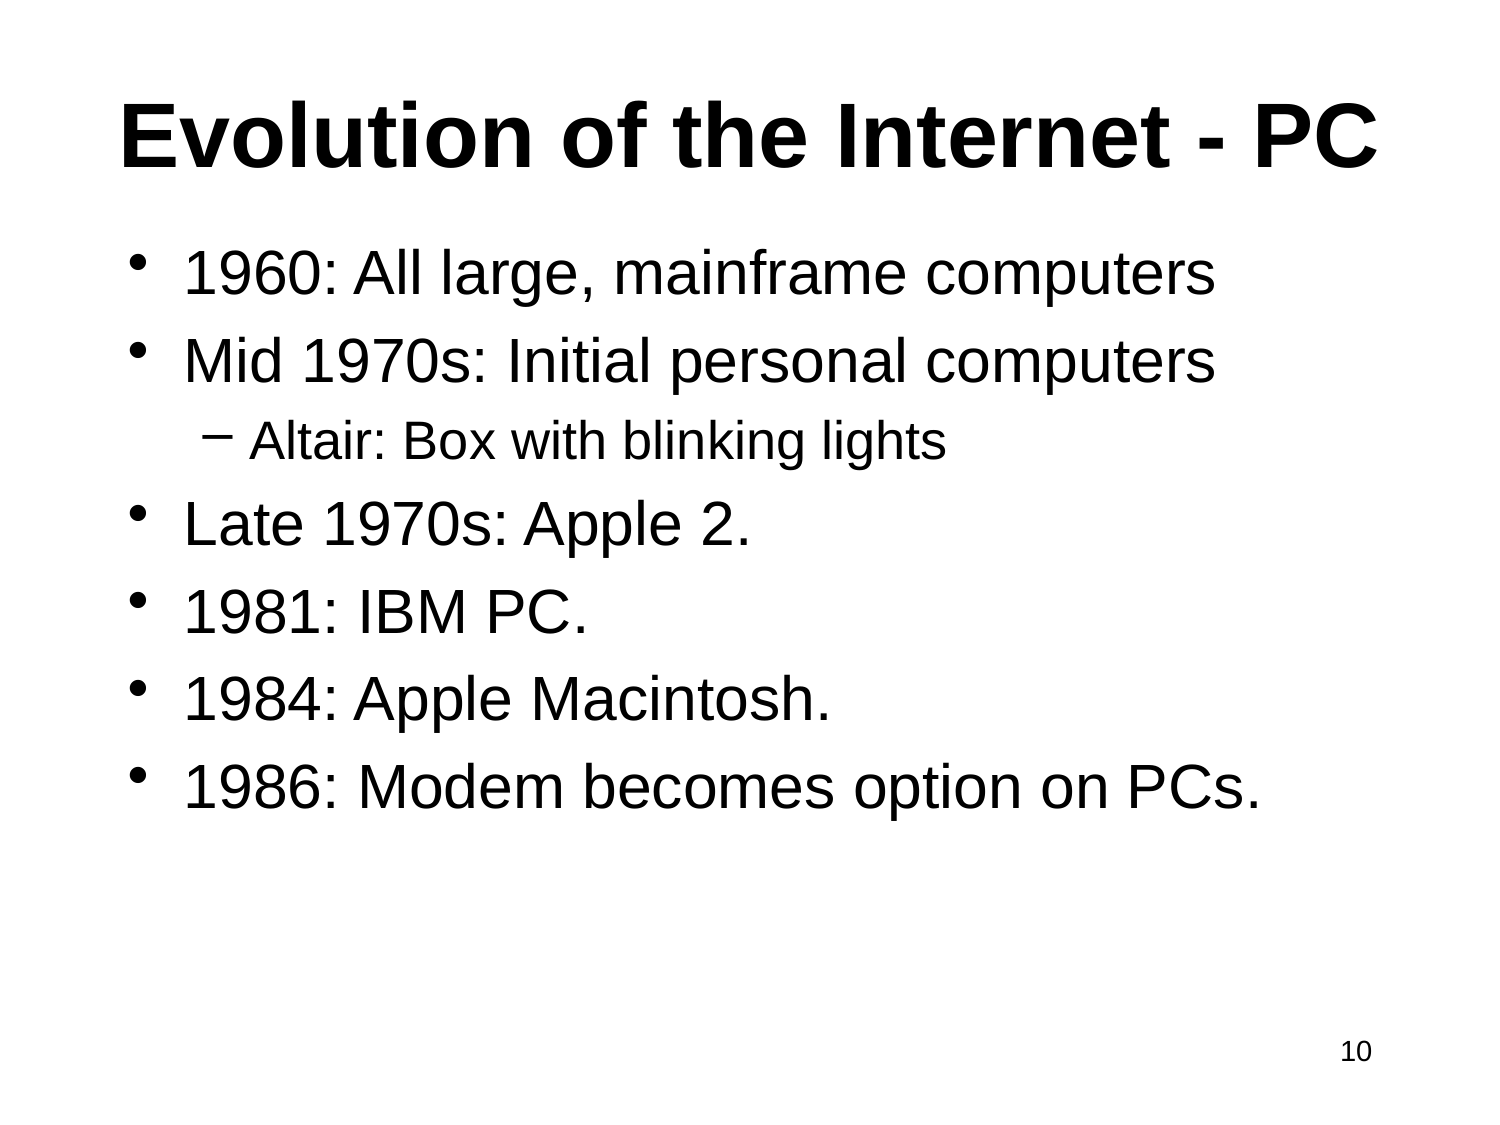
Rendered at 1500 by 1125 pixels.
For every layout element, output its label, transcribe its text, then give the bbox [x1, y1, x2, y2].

list 1960: All large, mainframe computers Mid 1970s: Initial personal computers Altair: Box with blinking lights Late 1970s: Apple 2. 1981: IBM PC. 1984: Apple Macintosh. 1986: Modem becomes option on PCs. [112, 224, 1388, 963]
slide_number 10 [1074, 1024, 1388, 1101]
title Evolution of the Internet - PC [0, 37, 1500, 226]
